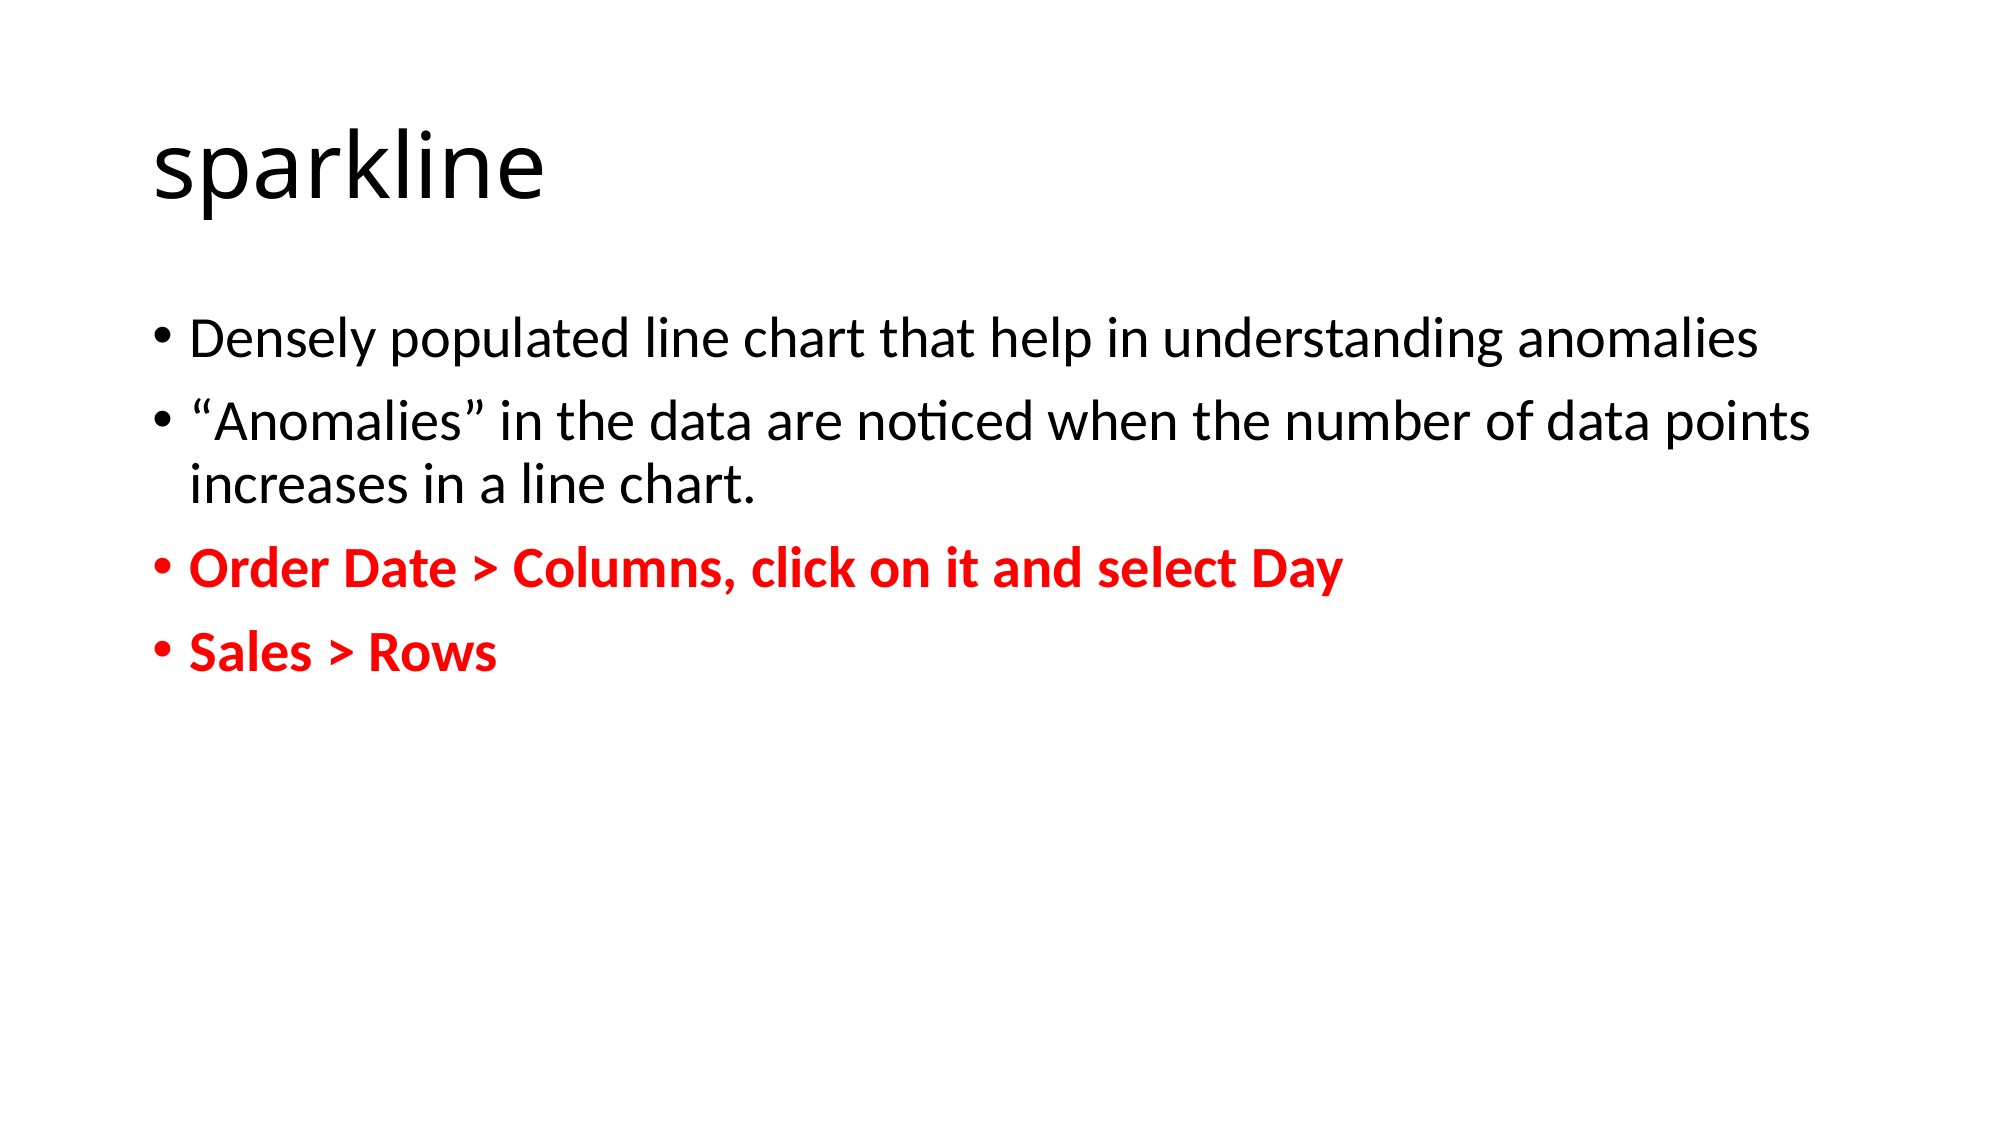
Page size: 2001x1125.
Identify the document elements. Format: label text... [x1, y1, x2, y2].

title sparkline [137, 59, 1863, 278]
list Densely populated line chart that help in understanding anomalies “Anomalies” in the data are noticed when the number of data points increases in a line chart. Order Date > Columns, click on it and select Day Sales > Rows [137, 299, 1863, 1014]
